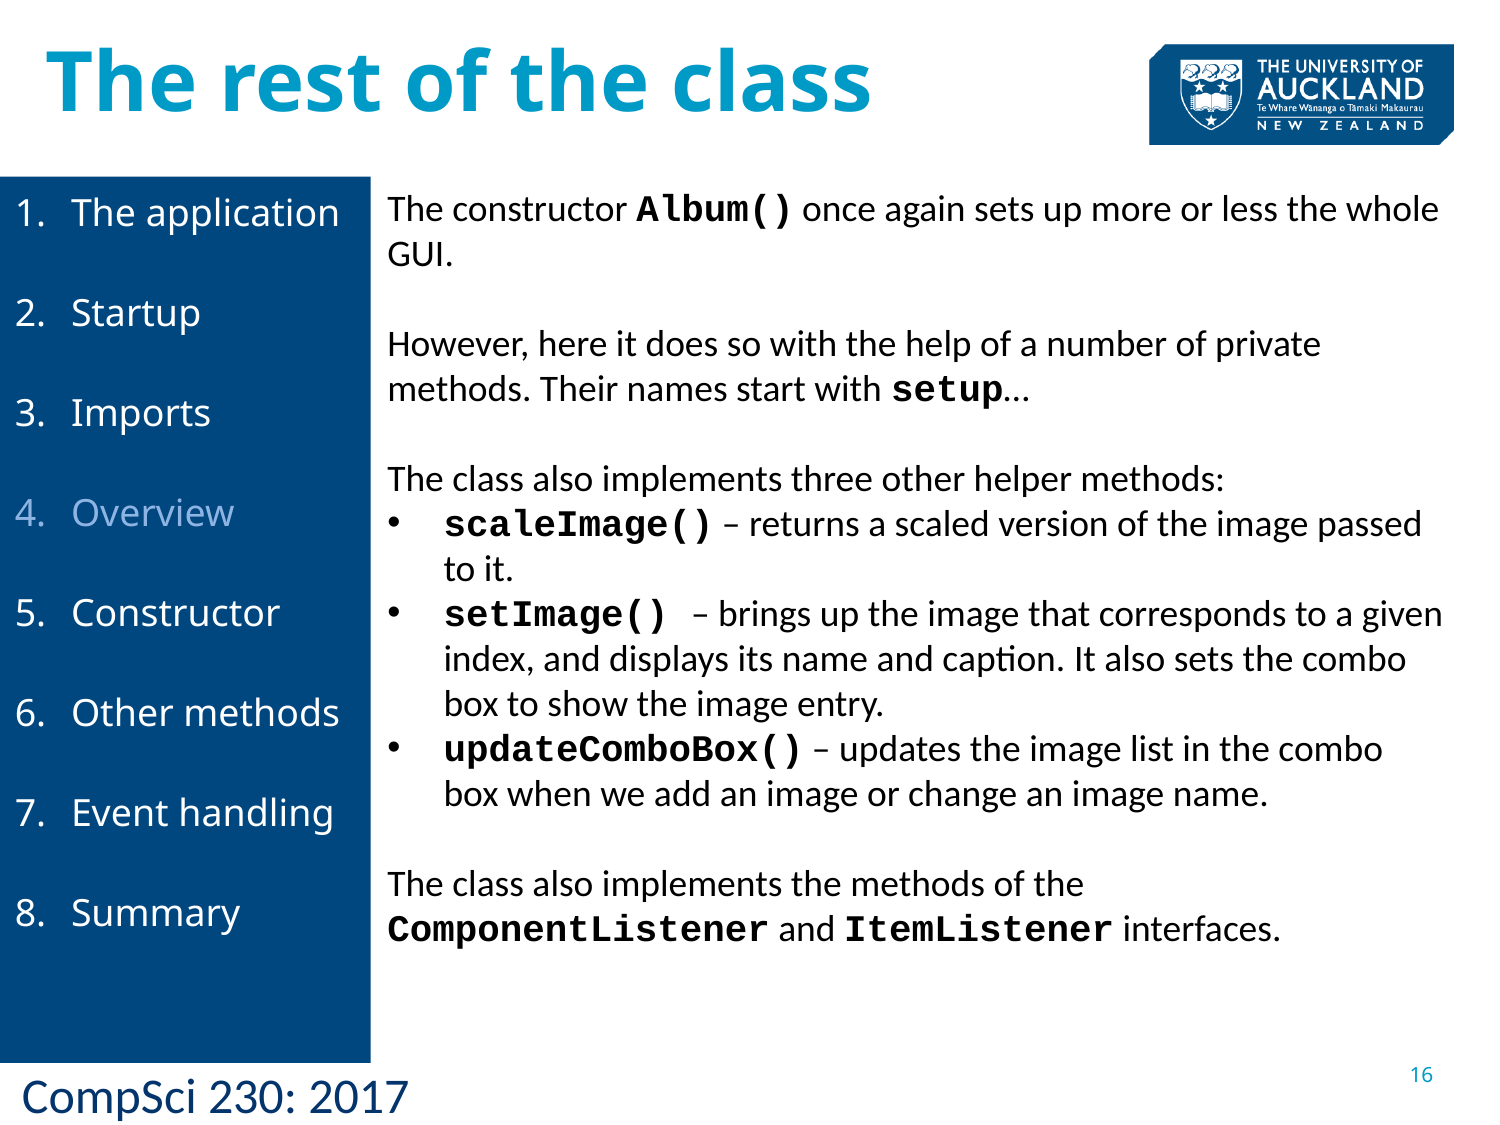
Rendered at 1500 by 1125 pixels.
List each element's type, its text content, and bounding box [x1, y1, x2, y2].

text_box The constructor Album() once again sets up more or less the whole GUI. However, here it does so with the help of a number of private methods. Their names start with setup… The class also implements three other helper methods: scaleImage() – returns a scaled version of the image passed to it. setImage() – brings up the image that corresponds to a given index, and displays its name and caption. It also sets the combo box to show the image entry. updateComboBox() – updates the image list in the combo box when we add an image or change an image name. The class also implements the methods of the ComponentListener and ItemListener interfaces. [372, 176, 1460, 957]
slide_number 16 [1394, 1054, 1500, 1125]
picture [1149, 44, 1454, 145]
text_box The application Startup Imports Overview Constructor Other methods Event handling Summary [0, 176, 371, 1063]
text_box The rest of the class [30, 21, 1100, 139]
